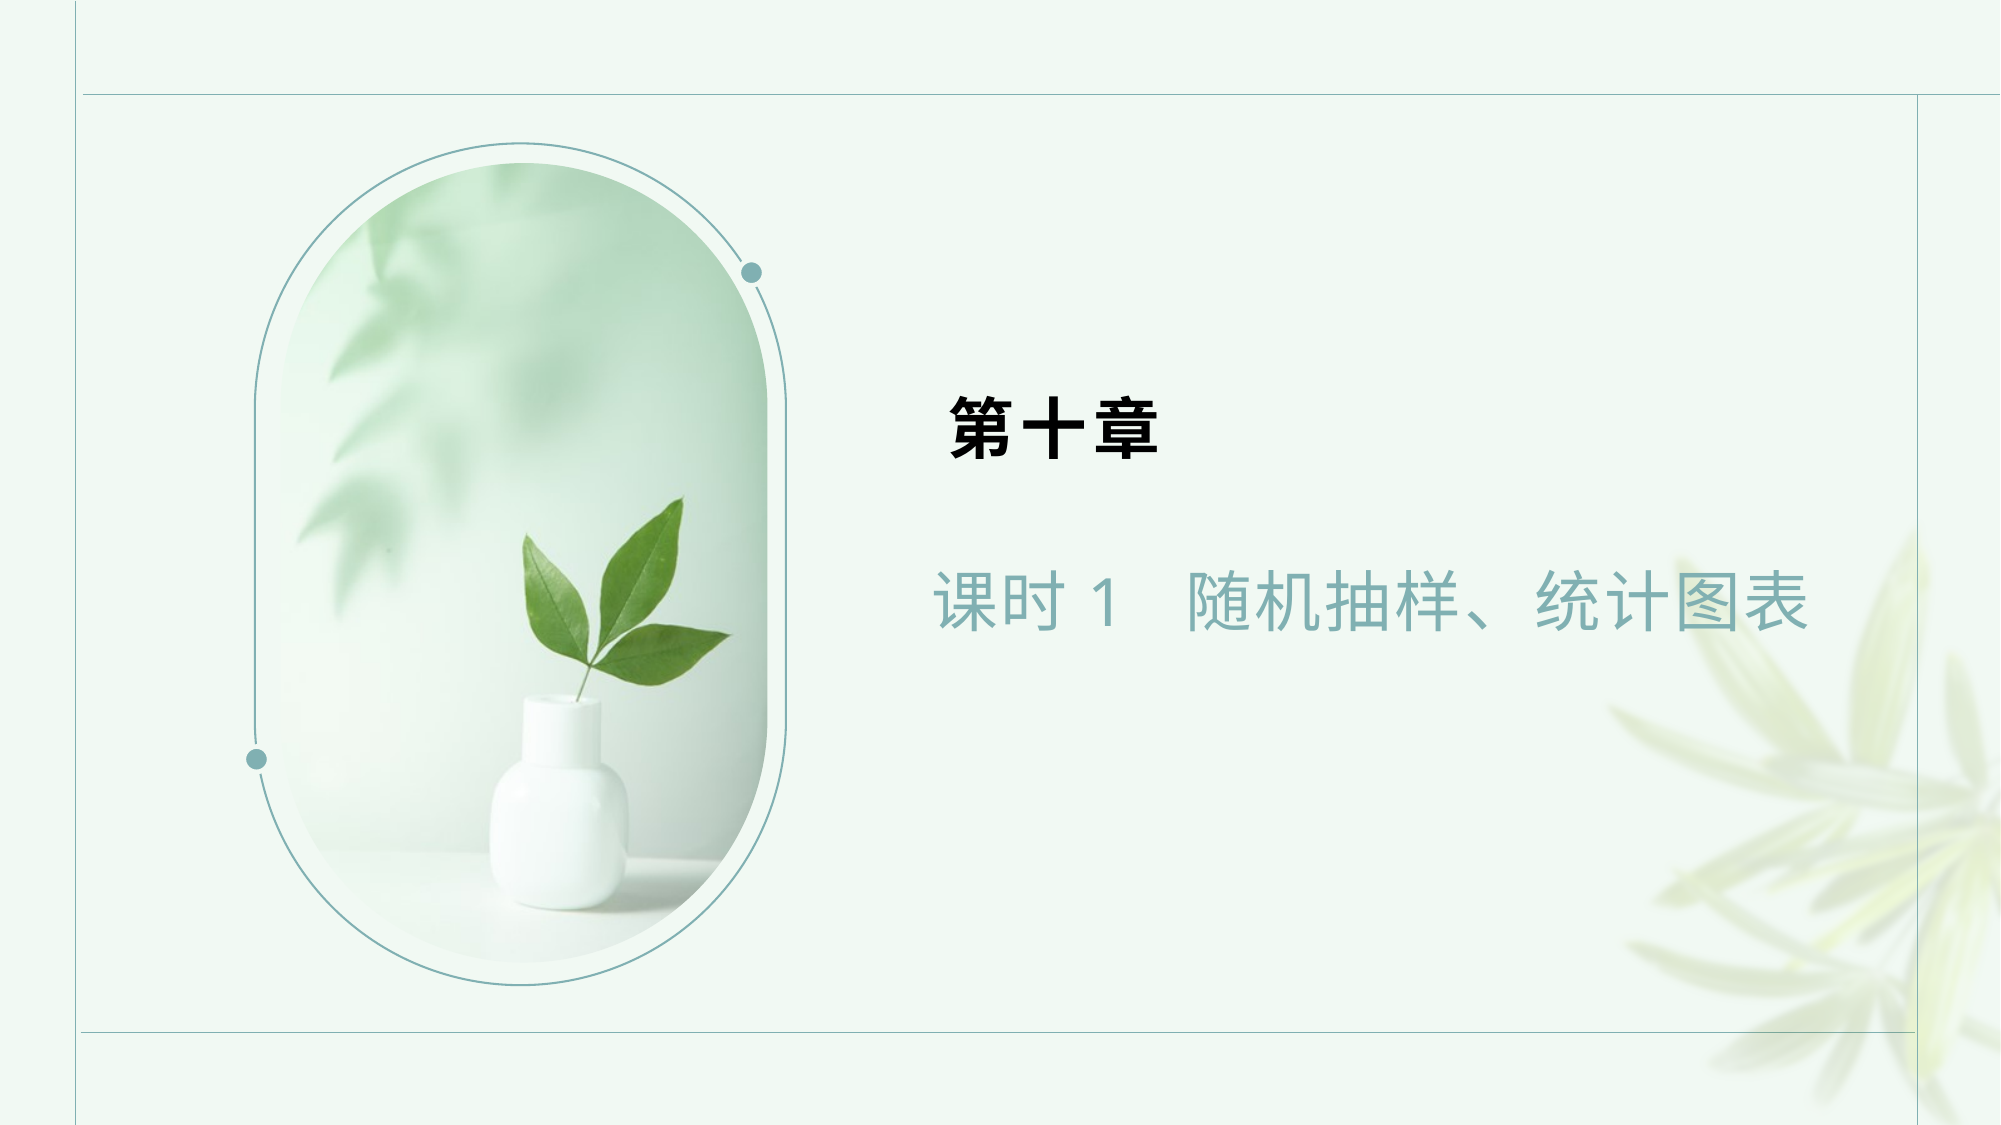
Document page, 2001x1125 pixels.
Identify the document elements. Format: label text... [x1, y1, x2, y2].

picture [280, 163, 768, 963]
list 课时1 随机抽样、统计图表 [879, 519, 1864, 730]
list 第十章 [947, 382, 1854, 472]
